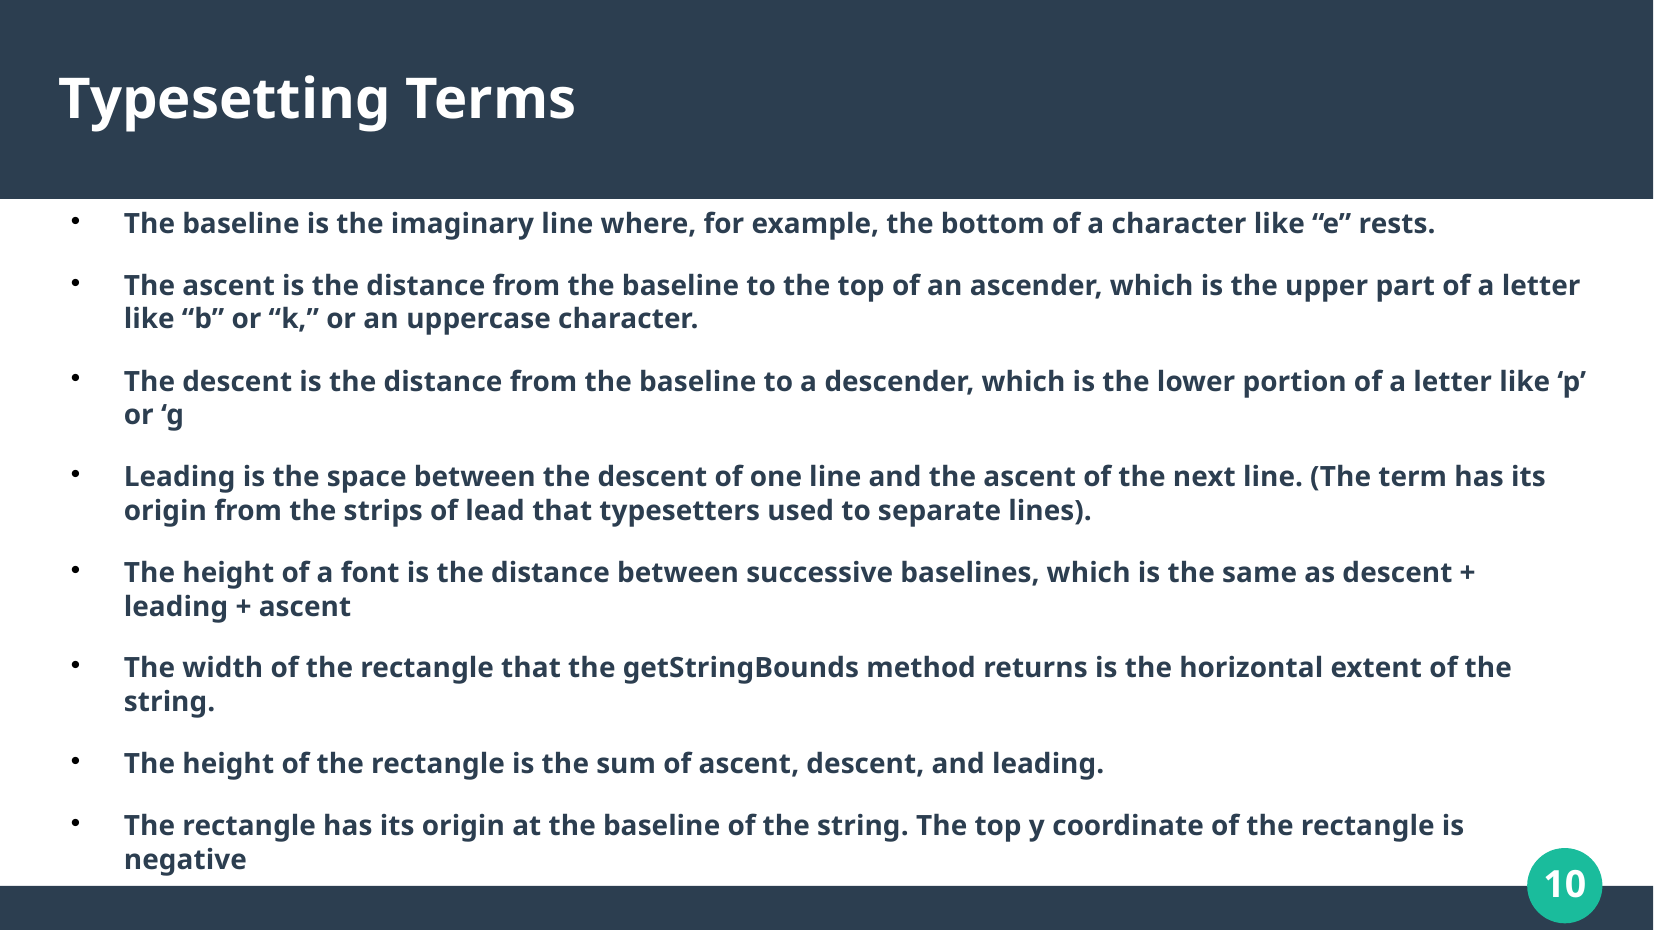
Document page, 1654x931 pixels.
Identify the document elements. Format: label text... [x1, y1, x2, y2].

list The baseline is the imaginary line where, for example, the bottom of a character like “e” rests. The ascent is the distance from the baseline to the top of an ascender, which is the upper part of a letter like “b” or “k,” or an uppercase character. The descent is the distance from the baseline to a descender, which is the lower portion of a letter like ‘p’ or ‘g Leading is the space between the descent of one line and the ascent of the next line. (The term has its origin from the strips of lead that typesetters used to separate lines). The height of a font is the distance between successive baselines, which is the same as descent + leading + ascent The width of the rectangle that the getStringBounds method returns is the horizontal extent of the string. The height of the rectangle is the sum of ascent, descent, and leading. The rectangle has its origin at the baseline of the string. The top y coordinate of the rectangle is negative [53, 205, 1589, 882]
title Typesetting Terms [59, 37, 1595, 155]
